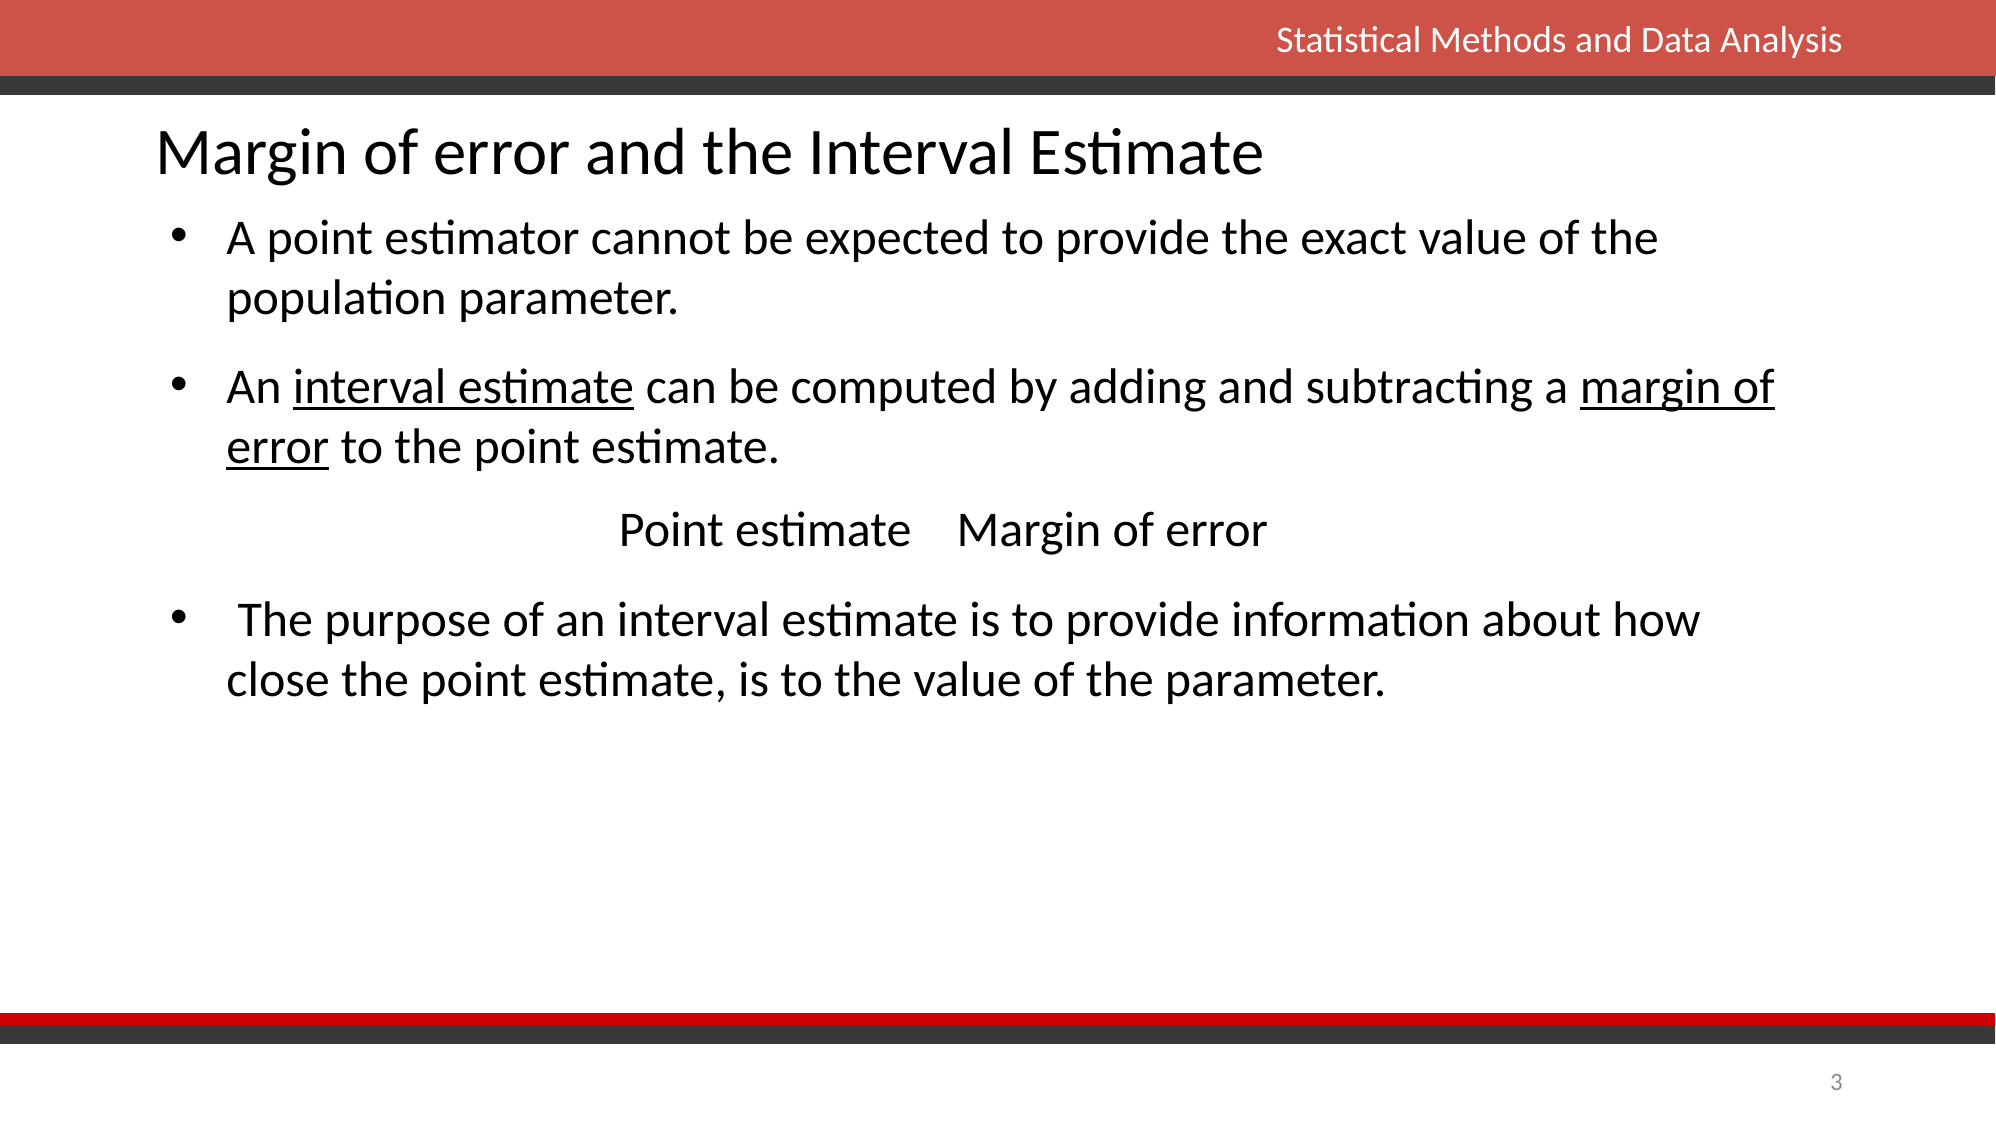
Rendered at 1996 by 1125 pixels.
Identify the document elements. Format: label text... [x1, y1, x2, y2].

text_box [423, 501, 1605, 556]
picture [0, 76, 1996, 95]
text_box The purpose of an interval estimate is to provide information about how close the point estimate, is to the value of the parameter. [155, 556, 1798, 736]
slide_number 3 [1755, 1057, 1858, 1103]
text_box A point estimator cannot be expected to provide the exact value of the population parameter. [155, 201, 1793, 341]
text_box An interval estimate can be computed by adding and subtracting a margin of error to the point estimate. [155, 341, 1793, 556]
text_box Margin of error and the Interval Estimate [140, 94, 1837, 201]
picture [0, 1027, 1996, 1044]
